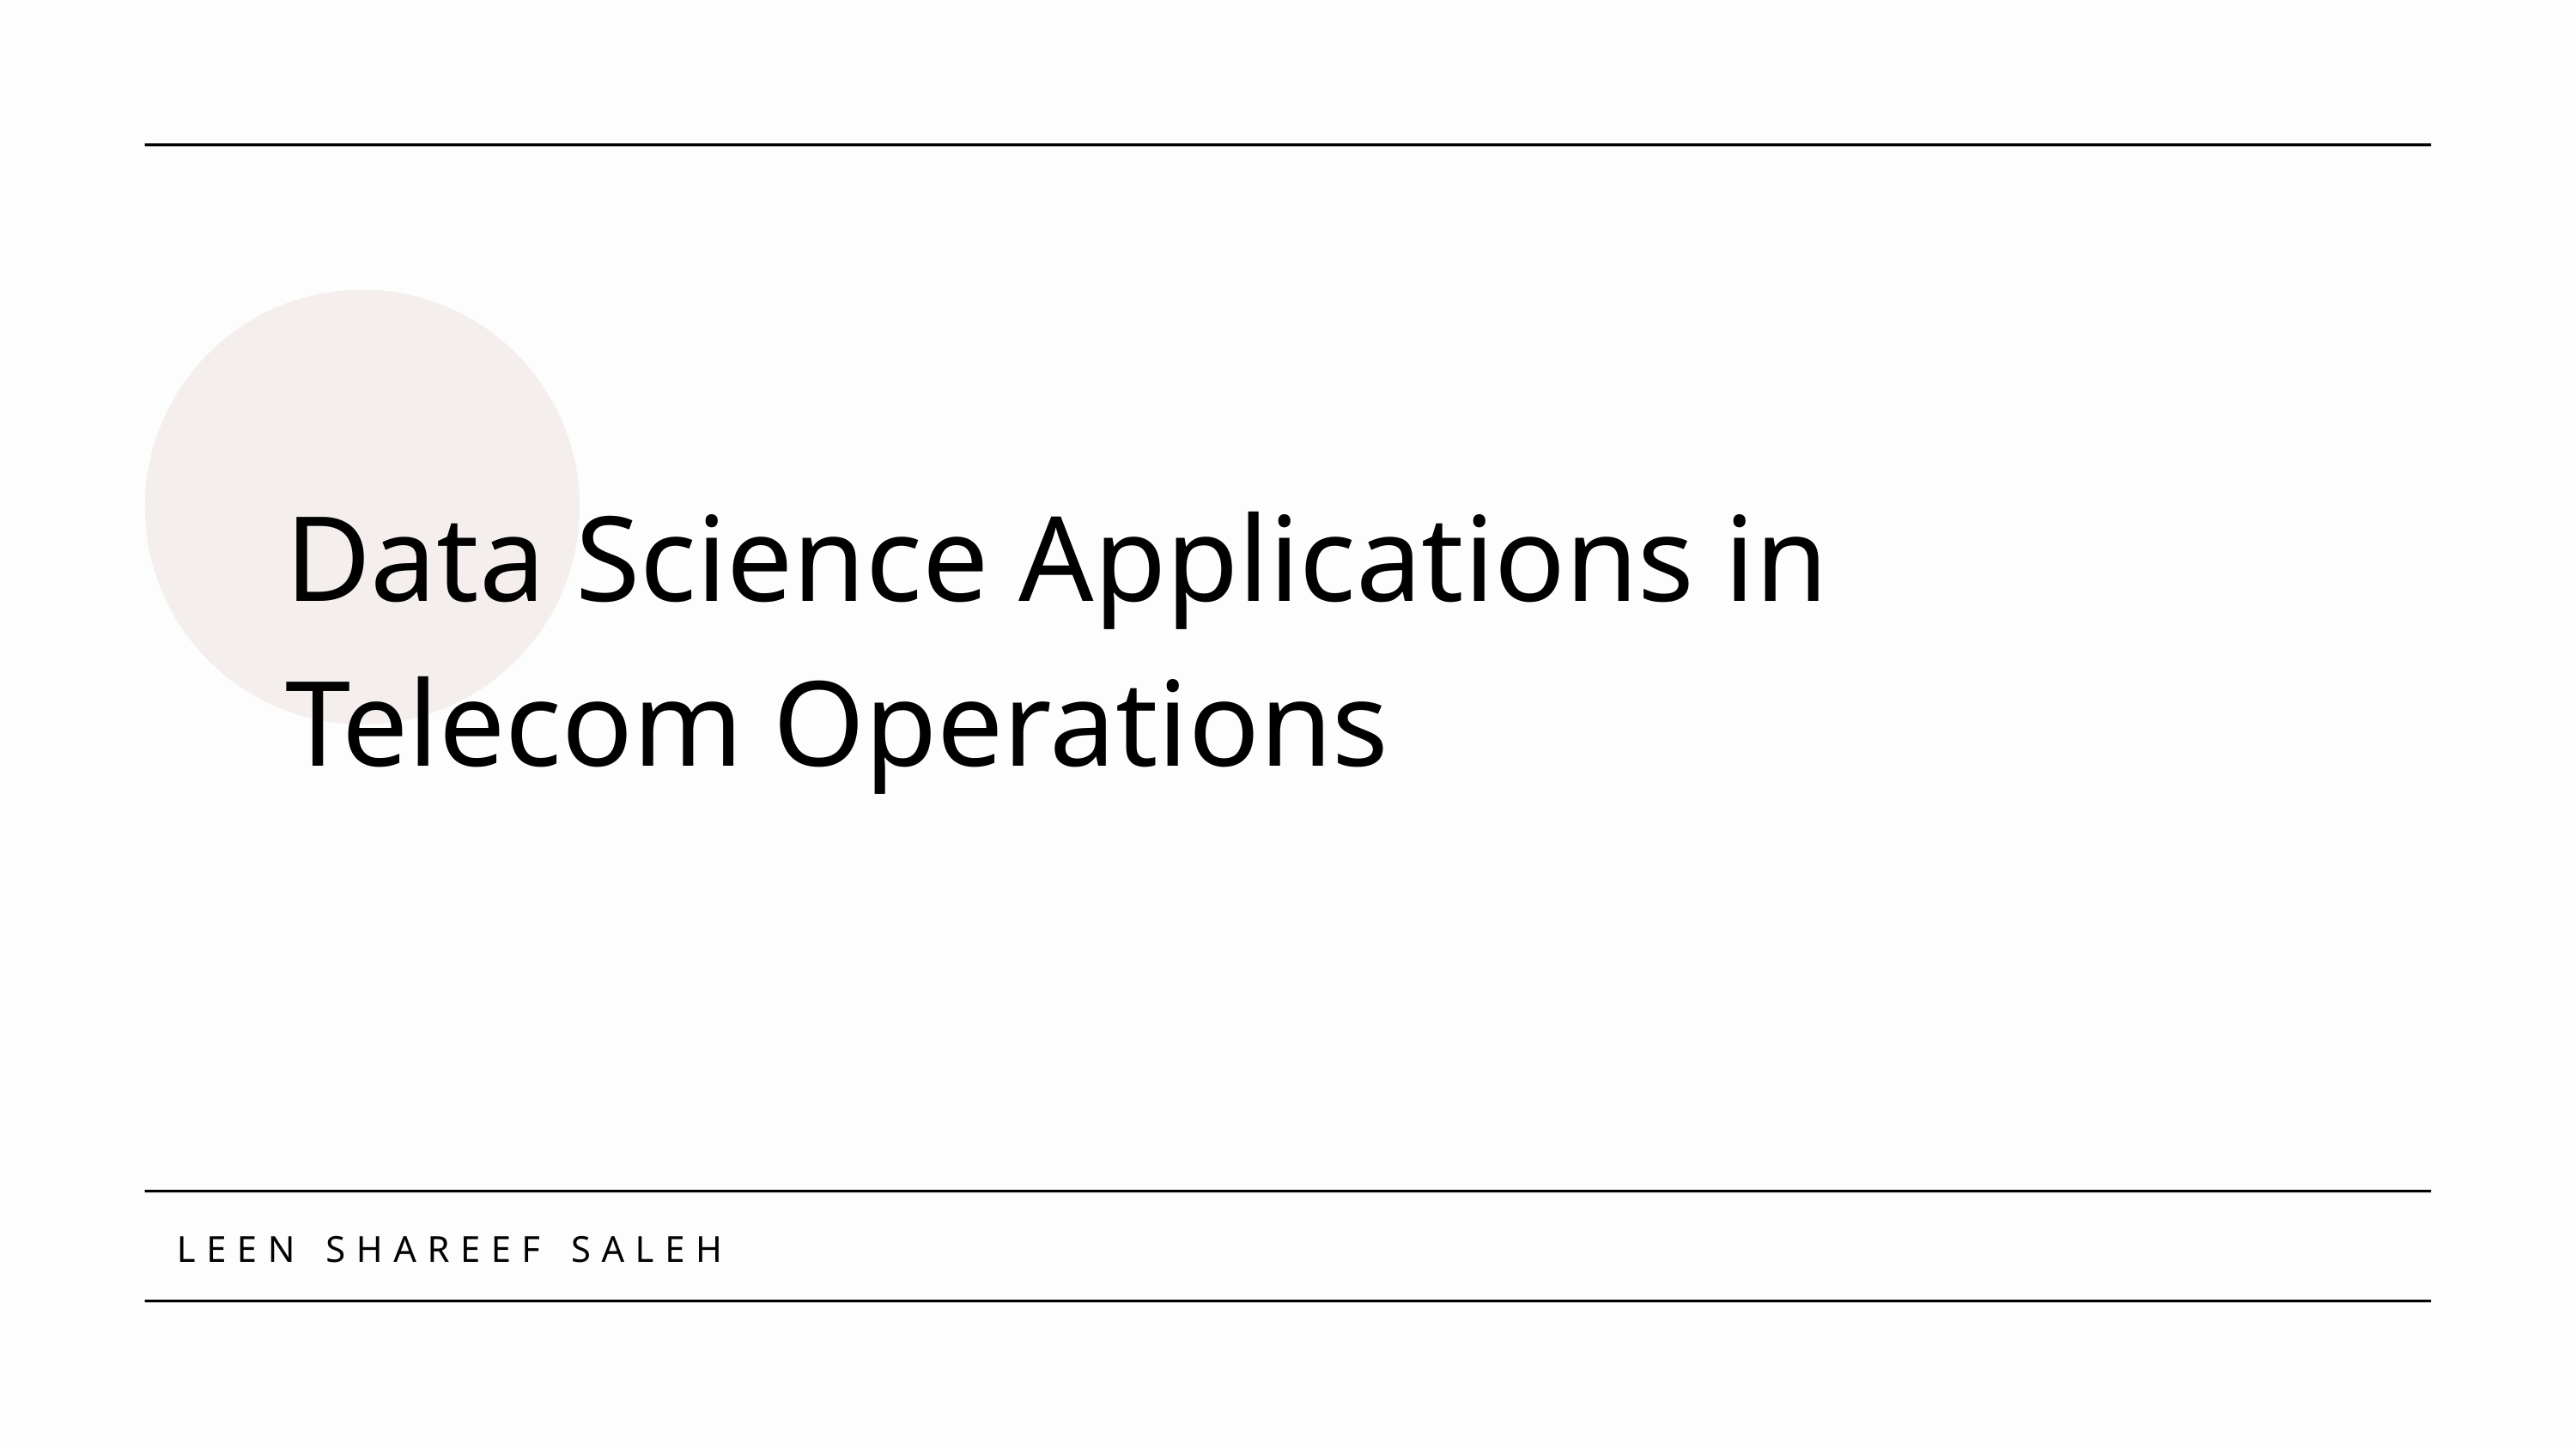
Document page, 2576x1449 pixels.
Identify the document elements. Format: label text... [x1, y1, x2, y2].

text_box LEEN SHAREEF SALEH [176, 1219, 1080, 1270]
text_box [144, 289, 580, 724]
text_box Data Science Applications in Telecom Operations [285, 460, 2195, 790]
